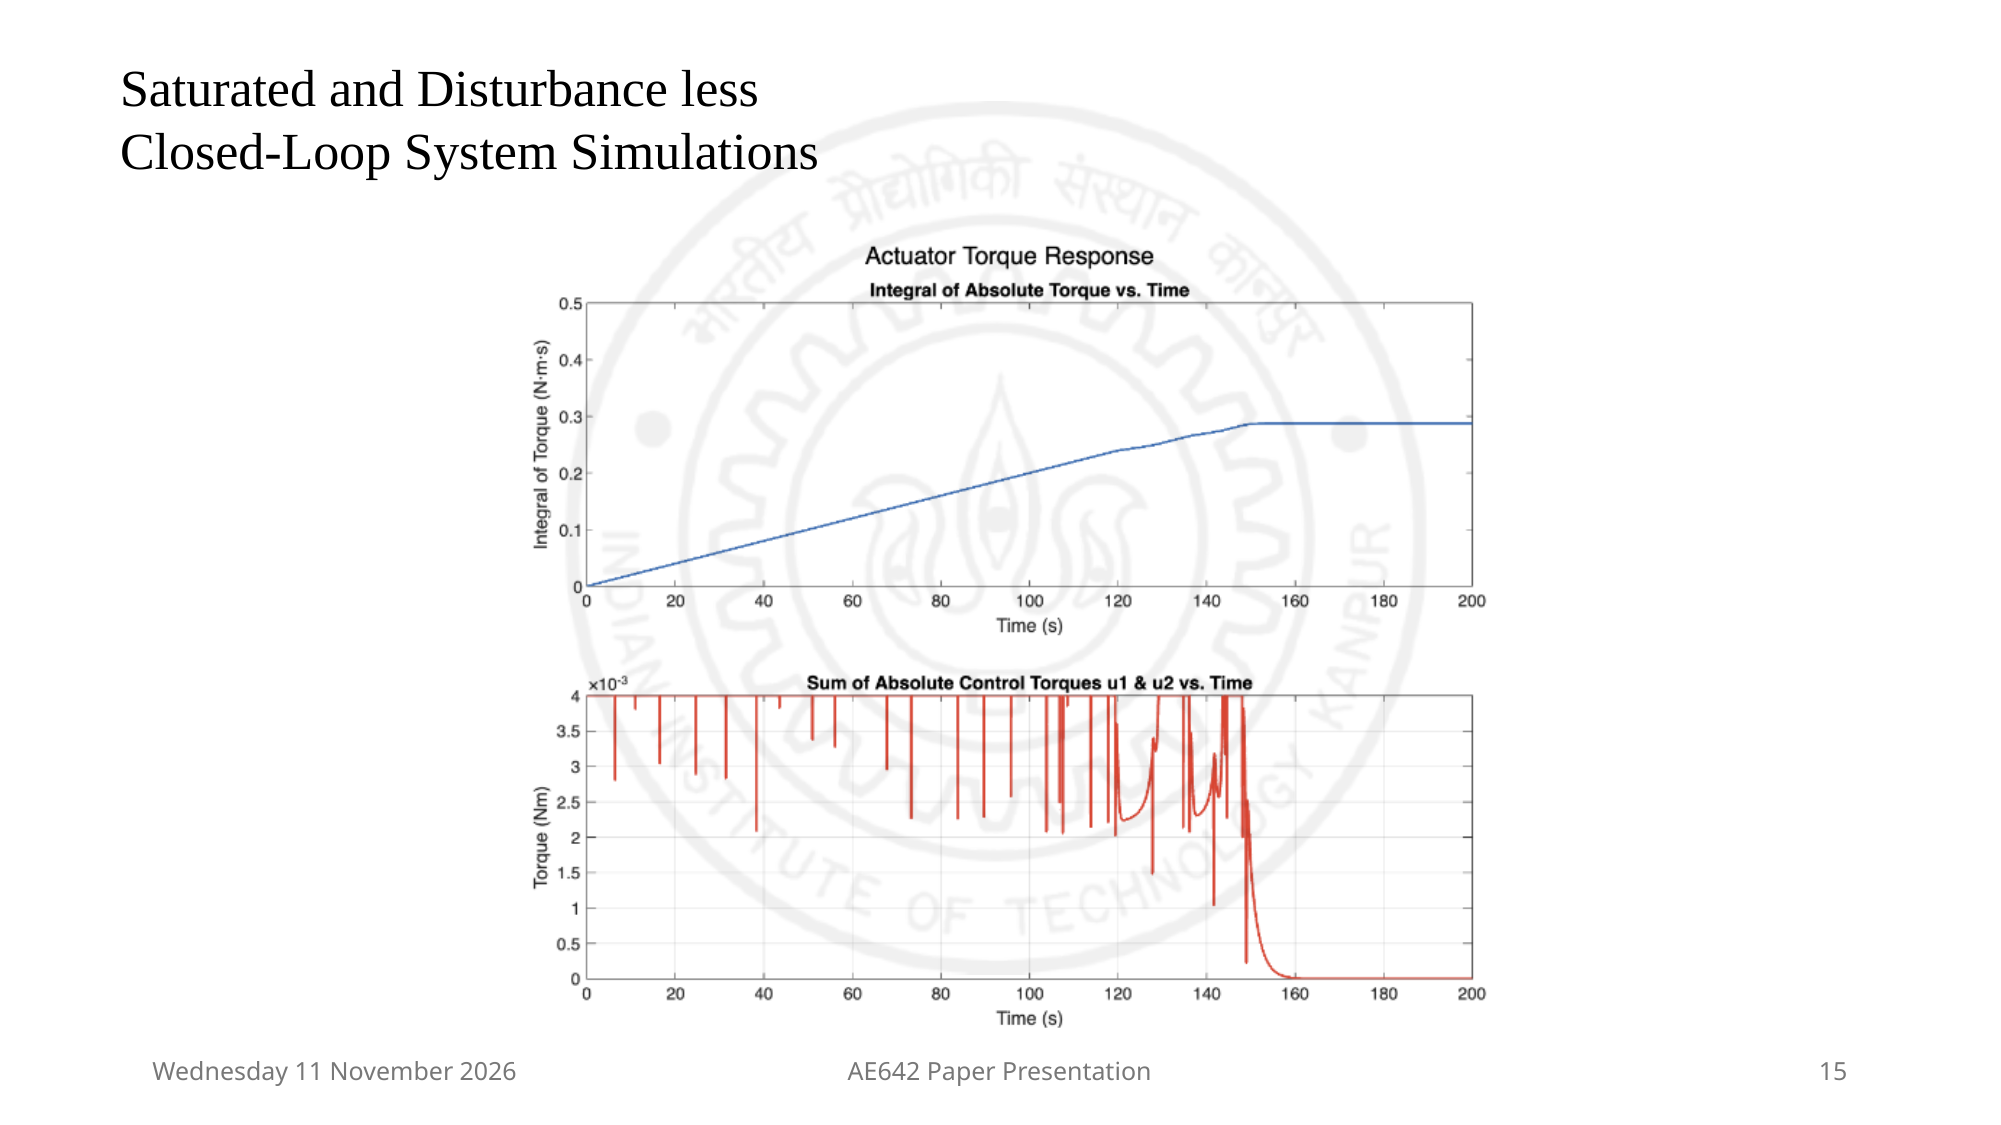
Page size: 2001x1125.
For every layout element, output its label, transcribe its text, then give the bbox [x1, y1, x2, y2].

slide_number 15 [1412, 1042, 1863, 1103]
text_box Saturated and Disturbance less Closed-Loop System Simulations [105, 47, 1895, 187]
footer AE642 Paper Presentation [662, 1042, 1338, 1103]
picture [221, 101, 1772, 1042]
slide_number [137, 1042, 588, 1103]
